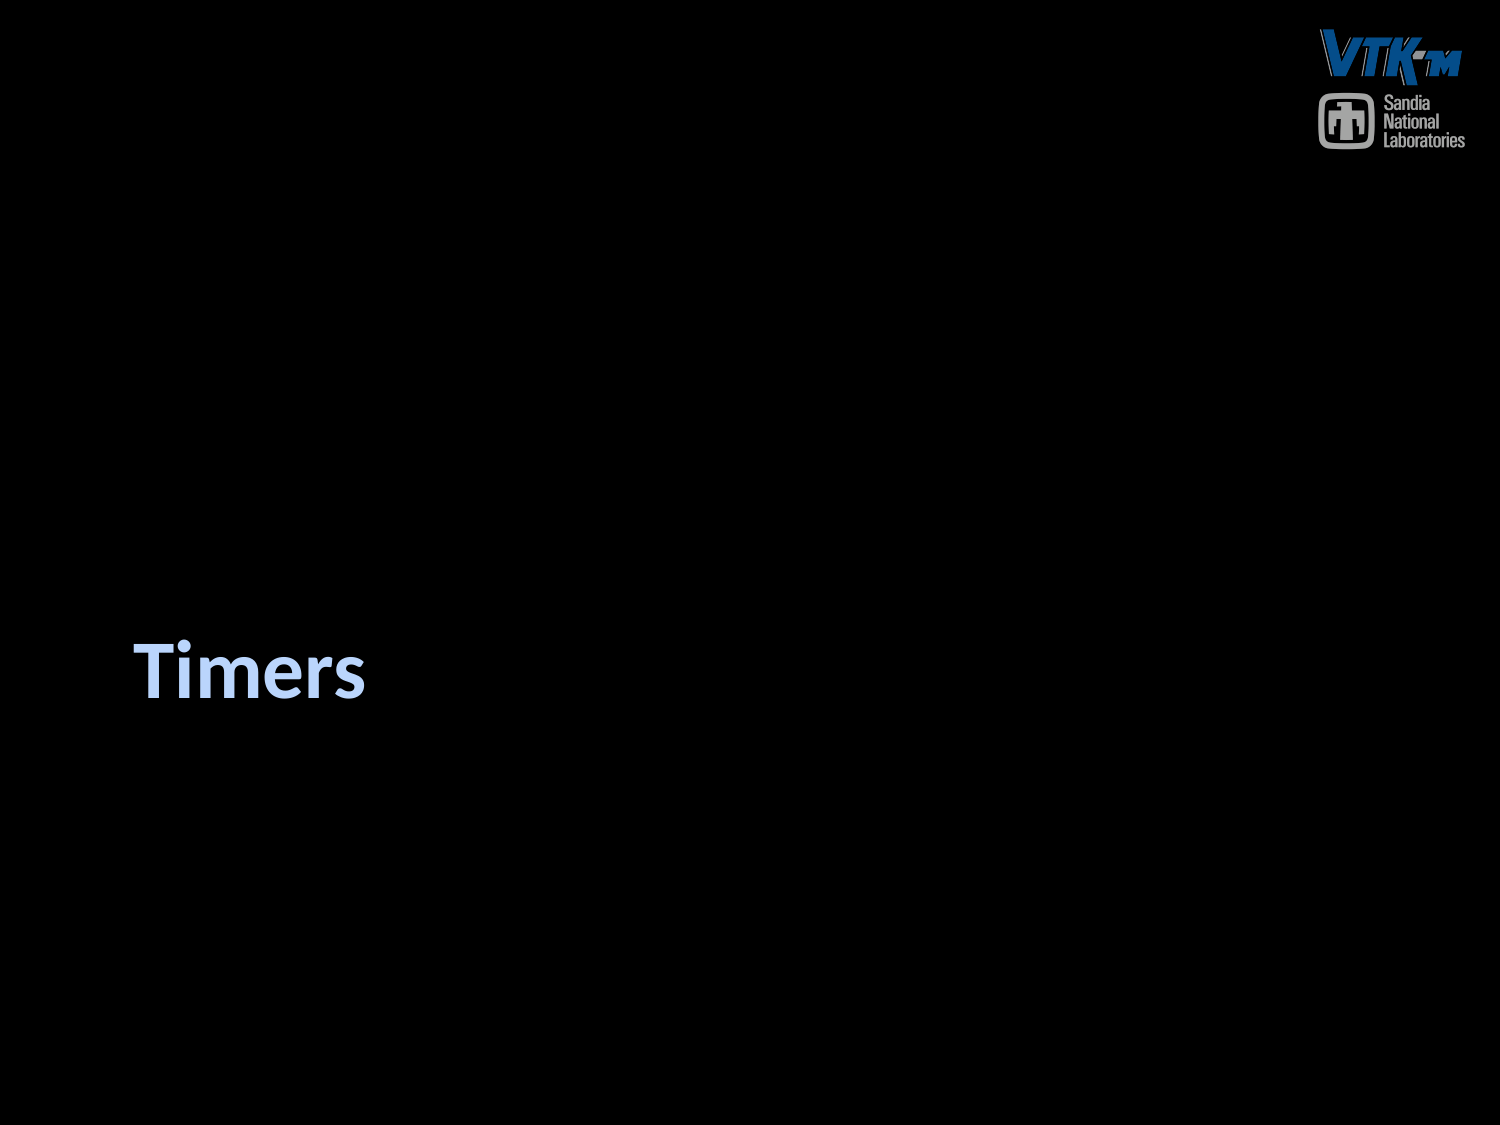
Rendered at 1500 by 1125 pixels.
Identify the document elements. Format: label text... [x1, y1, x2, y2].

title Timers [118, 499, 1394, 724]
picture [1316, 92, 1467, 150]
